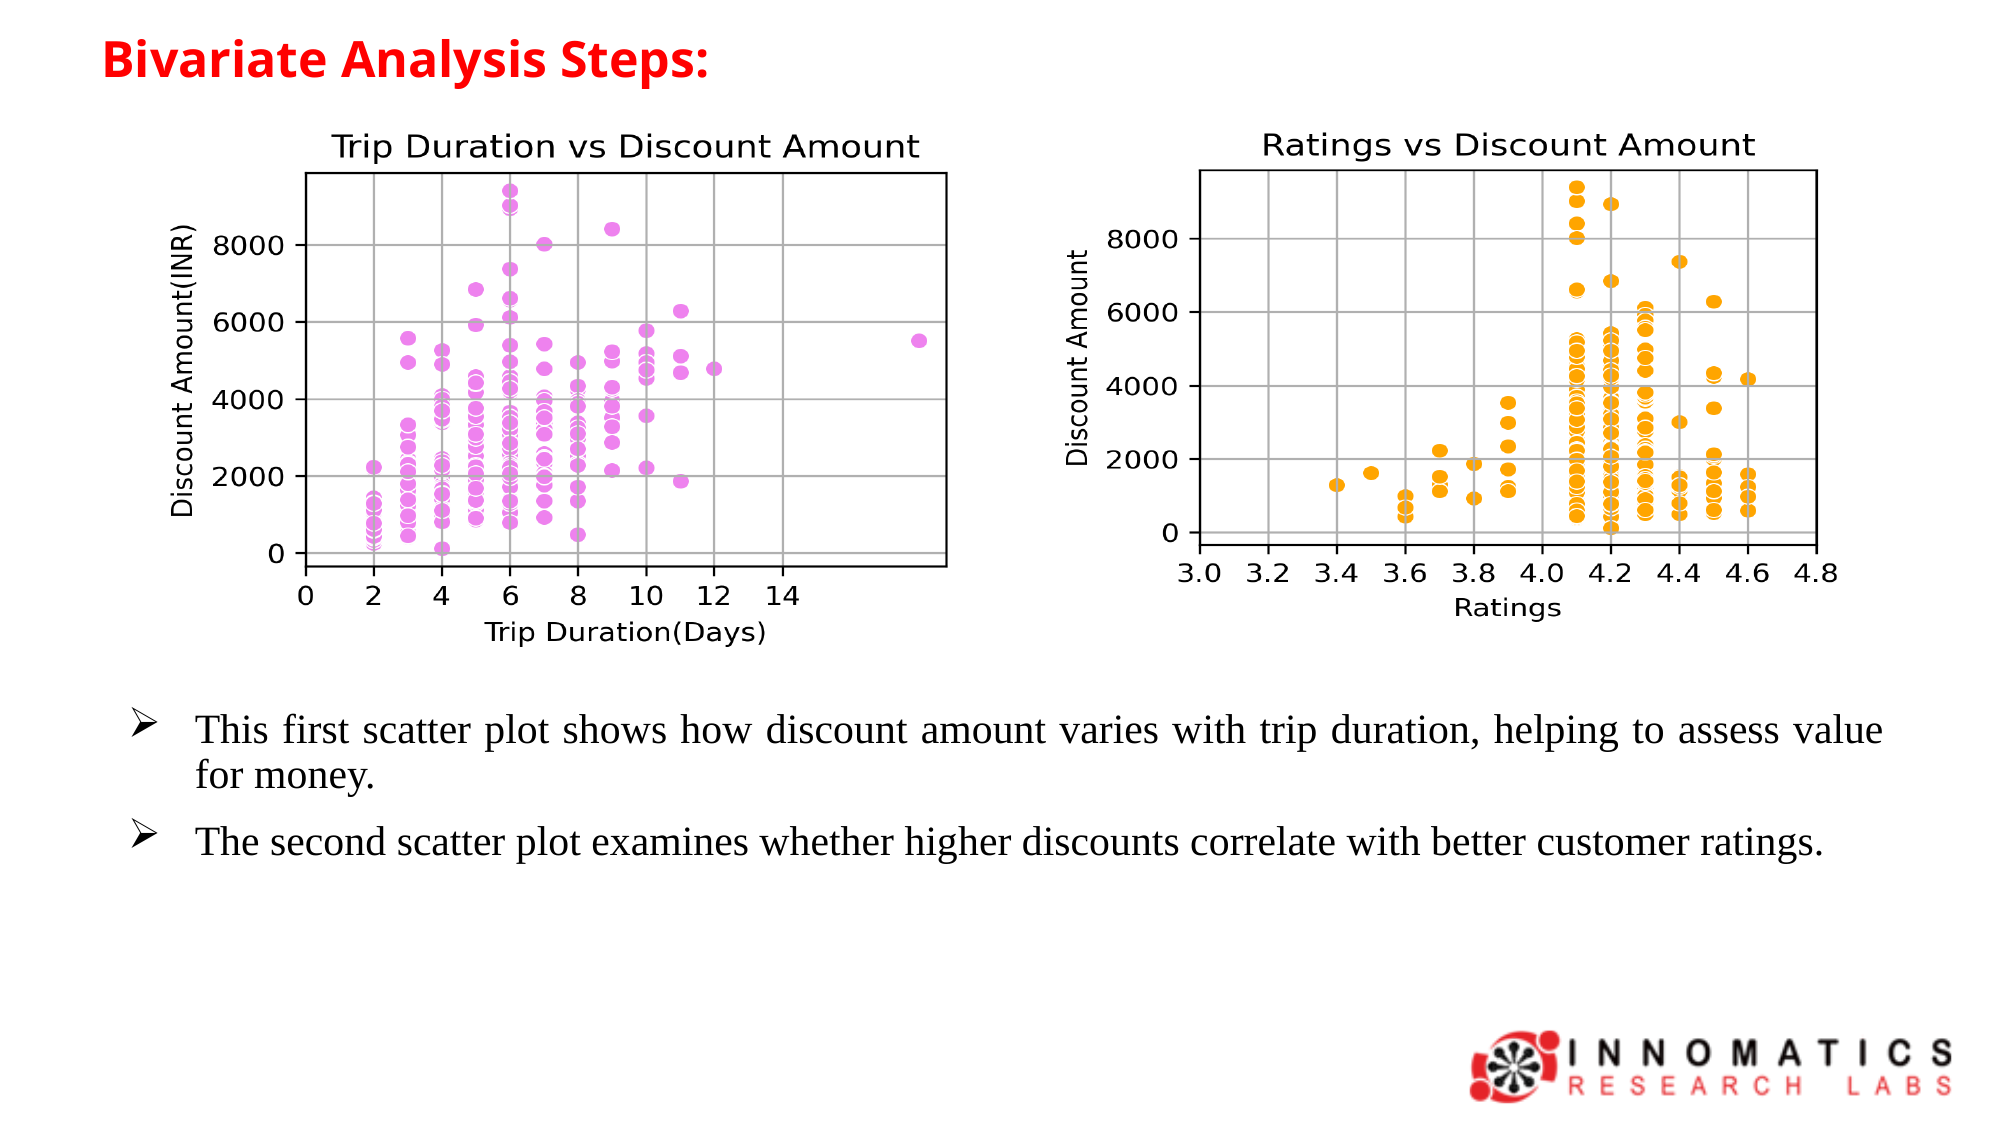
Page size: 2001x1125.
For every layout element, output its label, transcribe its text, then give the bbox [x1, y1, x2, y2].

picture [1445, 1014, 1975, 1125]
picture [1043, 114, 1860, 639]
subtitle This first scatter plot shows how discount amount varies with trip duration, helping to assess value for money. The second scatter plot examines whether higher discounts correlate with better customer ratings. [104, 700, 1901, 1002]
title Bivariate Analysis Steps: [0, 20, 1099, 96]
picture [150, 114, 967, 665]
